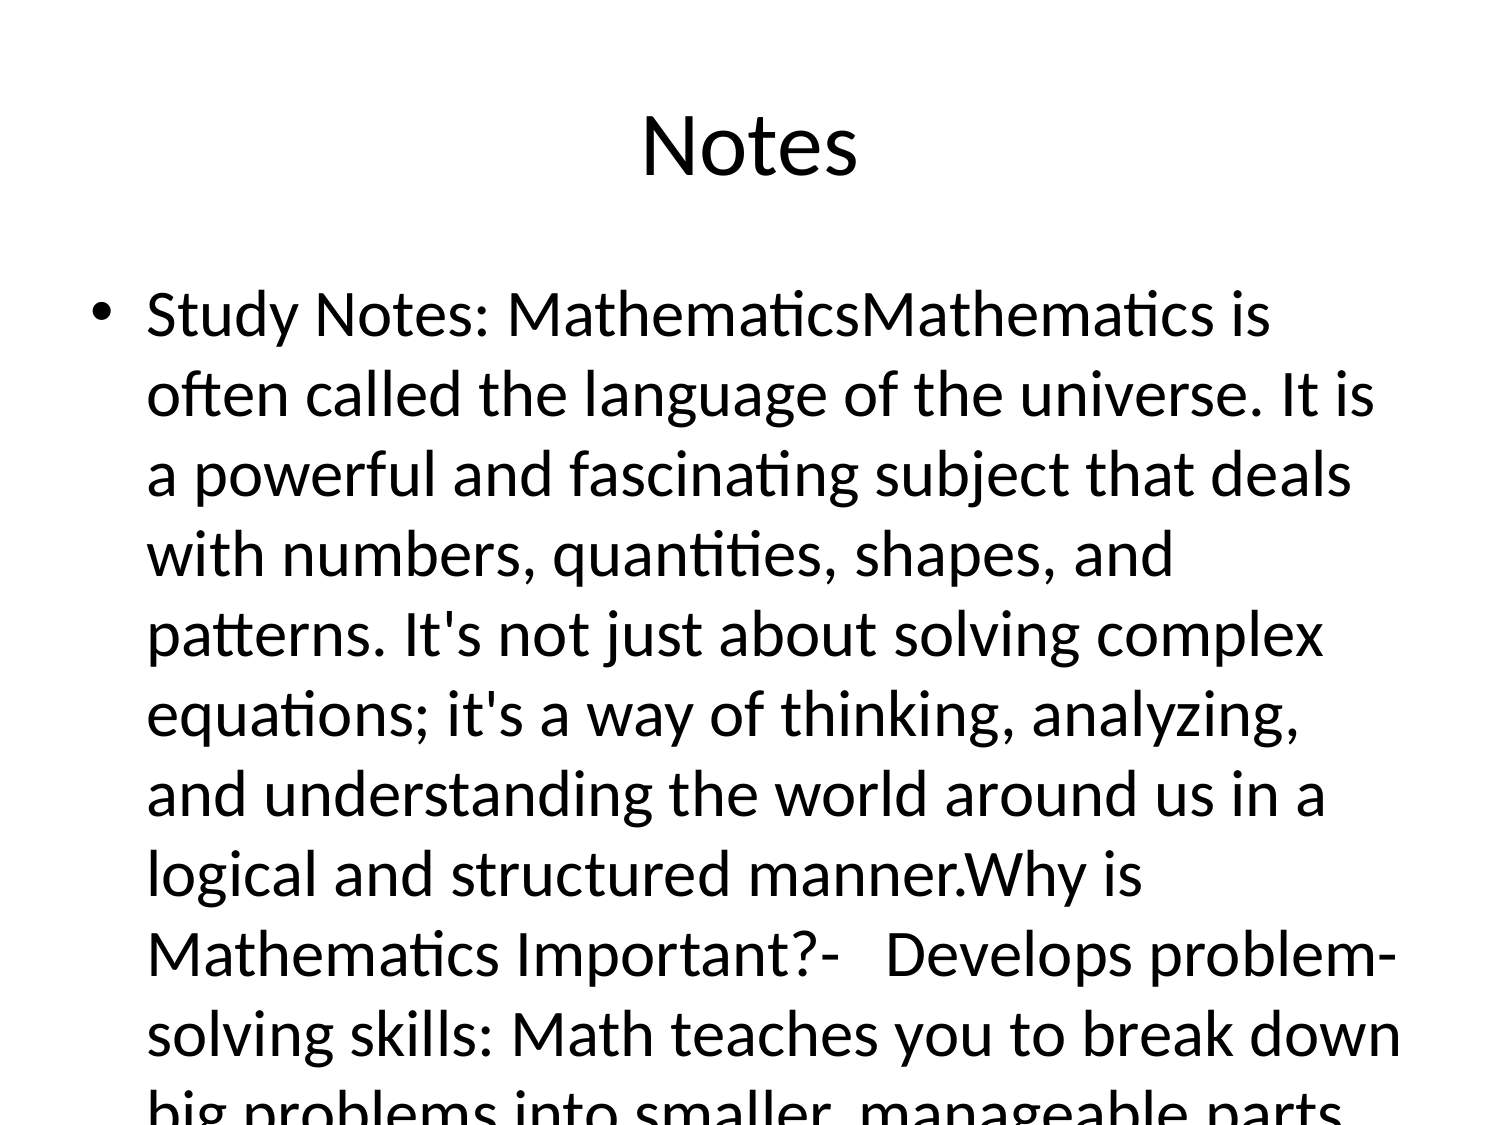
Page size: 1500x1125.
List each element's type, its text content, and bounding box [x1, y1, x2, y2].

title Notes [75, 45, 1425, 233]
list Study Notes: MathematicsMathematics is often called the language of the universe. It is a powerful and fascinating subject that deals with numbers, quantities, shapes, and patterns. It's not just about solving complex equations; it's a way of thinking, analyzing, and understanding the world around us in a logical and structured manner.Why is Mathematics Important?- Develops problem-solving skills: Math teaches you to break down big problems into smaller, manageable parts and find solutions logically.- Enhances critical thinking: It trains your brain to think critically, evaluate information, and make reasoned judgments.- Used in everyday life: From managing your money and cooking to understanding sports statistics and planning a trip, math is everywhere.- Foundation for many careers: Fields like engineering, computer science, medicine, finance, and even art and music rely heavily on mathematical principles.- Helps us understand the world: Math helps explain natural phenomena, from the orbits of planets to the patterns in a sunflower.Key Areas of MathematicsMathematics is a vast field, but here are some foundational areas:- Algebra: This branch uses symbols and letters (like x and y) to represent numbers and quantities in formulas and equations. It's about finding unknown values and understanding relationships. - Example: Solving for x in 2x 5 = 11.- Geometry: This area focuses on shapes, sizes, positions, and properties of figures in space. It includes lines, angles, triangles, circles, and 3D objects. - Example: Calculating the area of a square or the volume of a cylinder.- Calculus: Deals with change and motion. It has two main parts: differential calculus (how things change) and integral calculus (accumulating quantities). It's crucial in physics, engineering, and economics. - Example: Determining the speed of a car at a specific moment or the total distance it travels.- Statistics and Probability: Statistics involves collecting, analyzing, interpreting, and presenting data. Probability deals with the likelihood of events occurring. - Example: Interpreting survey results or predicting the chance of rain tomorrow.How to Study Mathematics Effectively1. Understand the Basics First: Before tackling complex problems, make sure you thoroughly understand the fundamental concepts and definitions. Each new topic builds on previous ones.2. Practice Regularly: Math is not a spectator sport. The more problems you solve, the better you become. Consistent practice helps solidify your understanding.3. Don't Just Memorize, Understand: Try to grasp *why* a certain formula or method works, rather than just memorizing it. Understanding the logic makes it easier to apply in different situations.4. Show Your Work: Always write down each step of your solution. This helps you catch errors, understand your thought process, and lets your teacher see where you might be going wrong.5. Ask Questions: If you don't understand something, ask your teacher, classmates, or look for explanations online. Don't let confusion build up.6. Connect Math to Real Life: Try to see how mathematical concepts apply to the world around you. This can make the subject more interesting and relevant.7. Review and Reflect: Go over old notes and problems. Reflect on what you've learned and identify areas where you still need practice.ConclusionMathematics is much more than just numbers; it's a powerful tool for understanding, innovation, and critical thinking. By approaching it with curiosity and consistent effort, you can unlock its beauty and leverage its power in many aspects of your life and future career. [75, 262, 1425, 1005]
